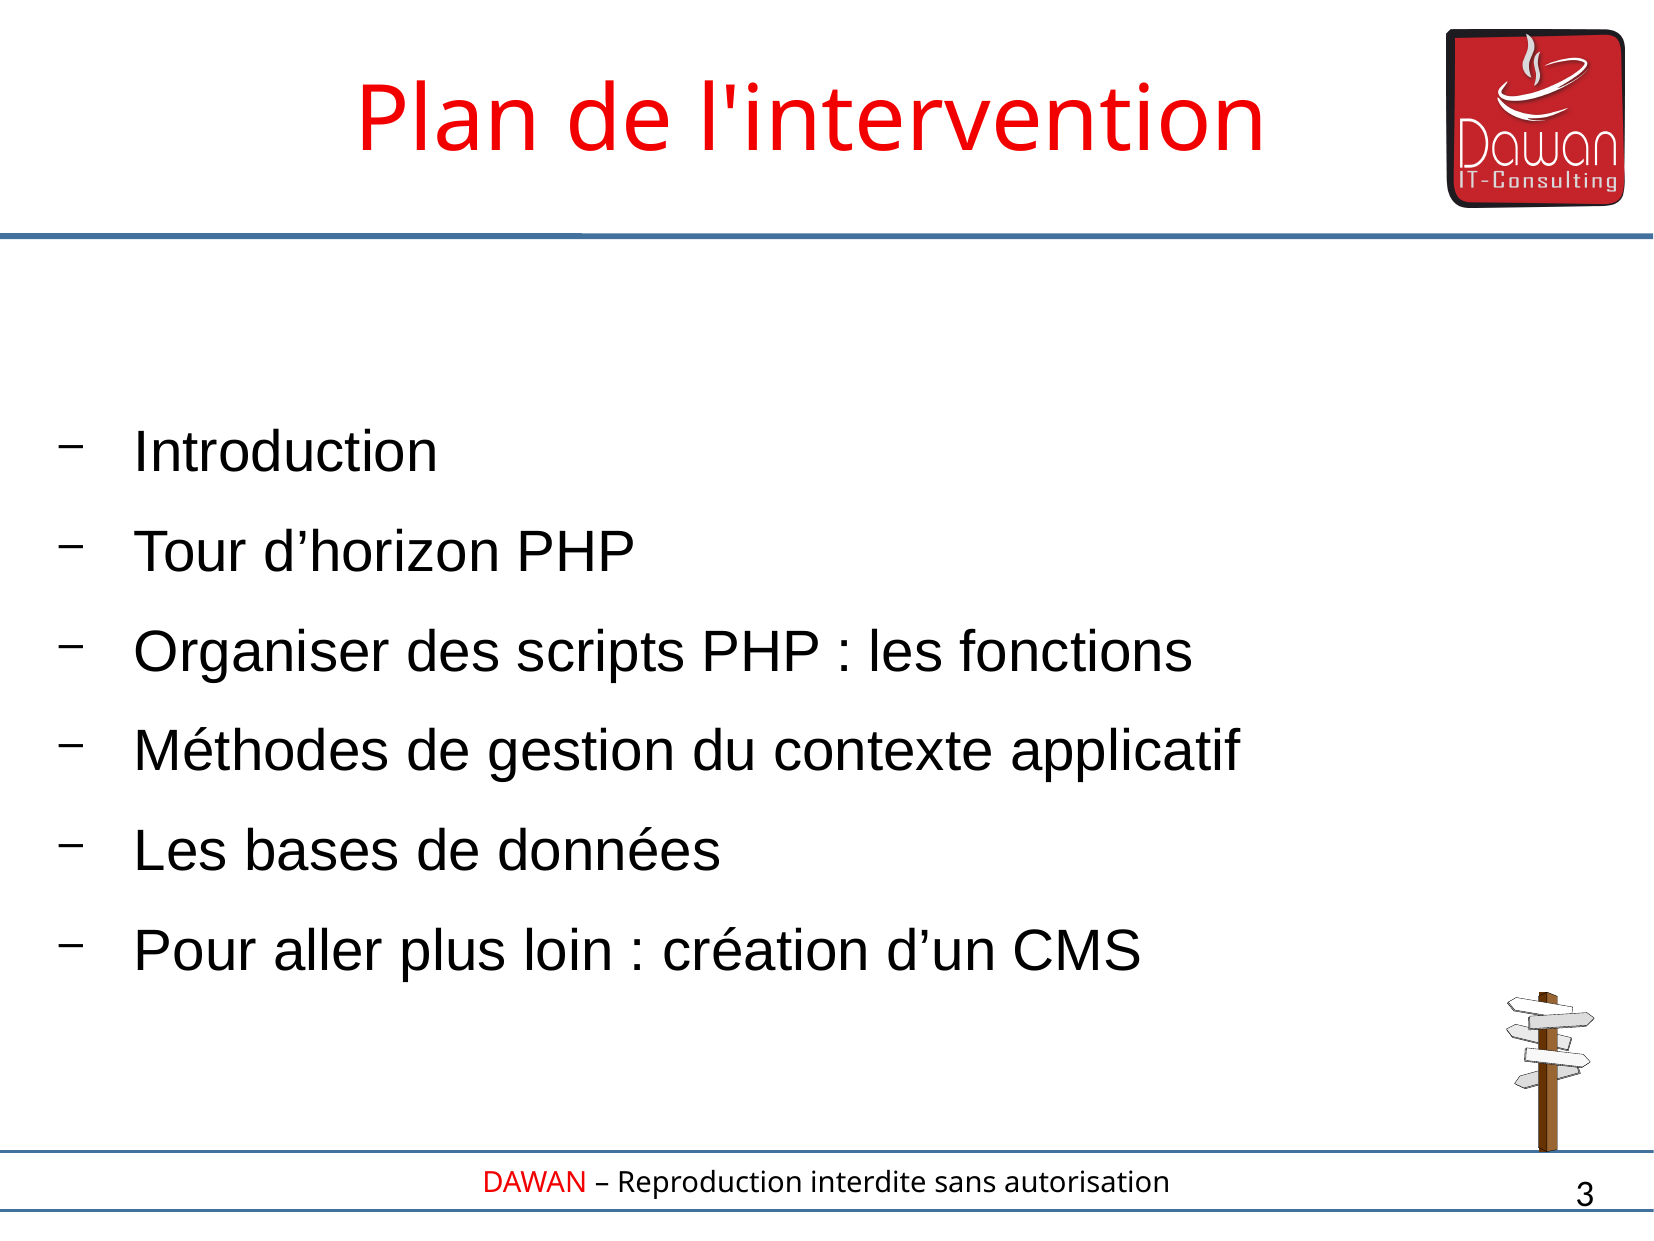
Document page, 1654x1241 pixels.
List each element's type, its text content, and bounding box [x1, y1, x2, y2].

text_box Plan de l'intervention [0, 50, 1642, 177]
picture [1506, 992, 1595, 1152]
picture [1446, 29, 1625, 50]
text_box 3 [1535, 1169, 1595, 1233]
list Introduction Tour d’horizon PHP Organiser des scripts PHP : les fonctions Méthodes de gestion du contexte applicatif Les bases de données Pour aller plus loin : création d’un CMS [59, 295, 1595, 1100]
picture [1446, 177, 1625, 208]
